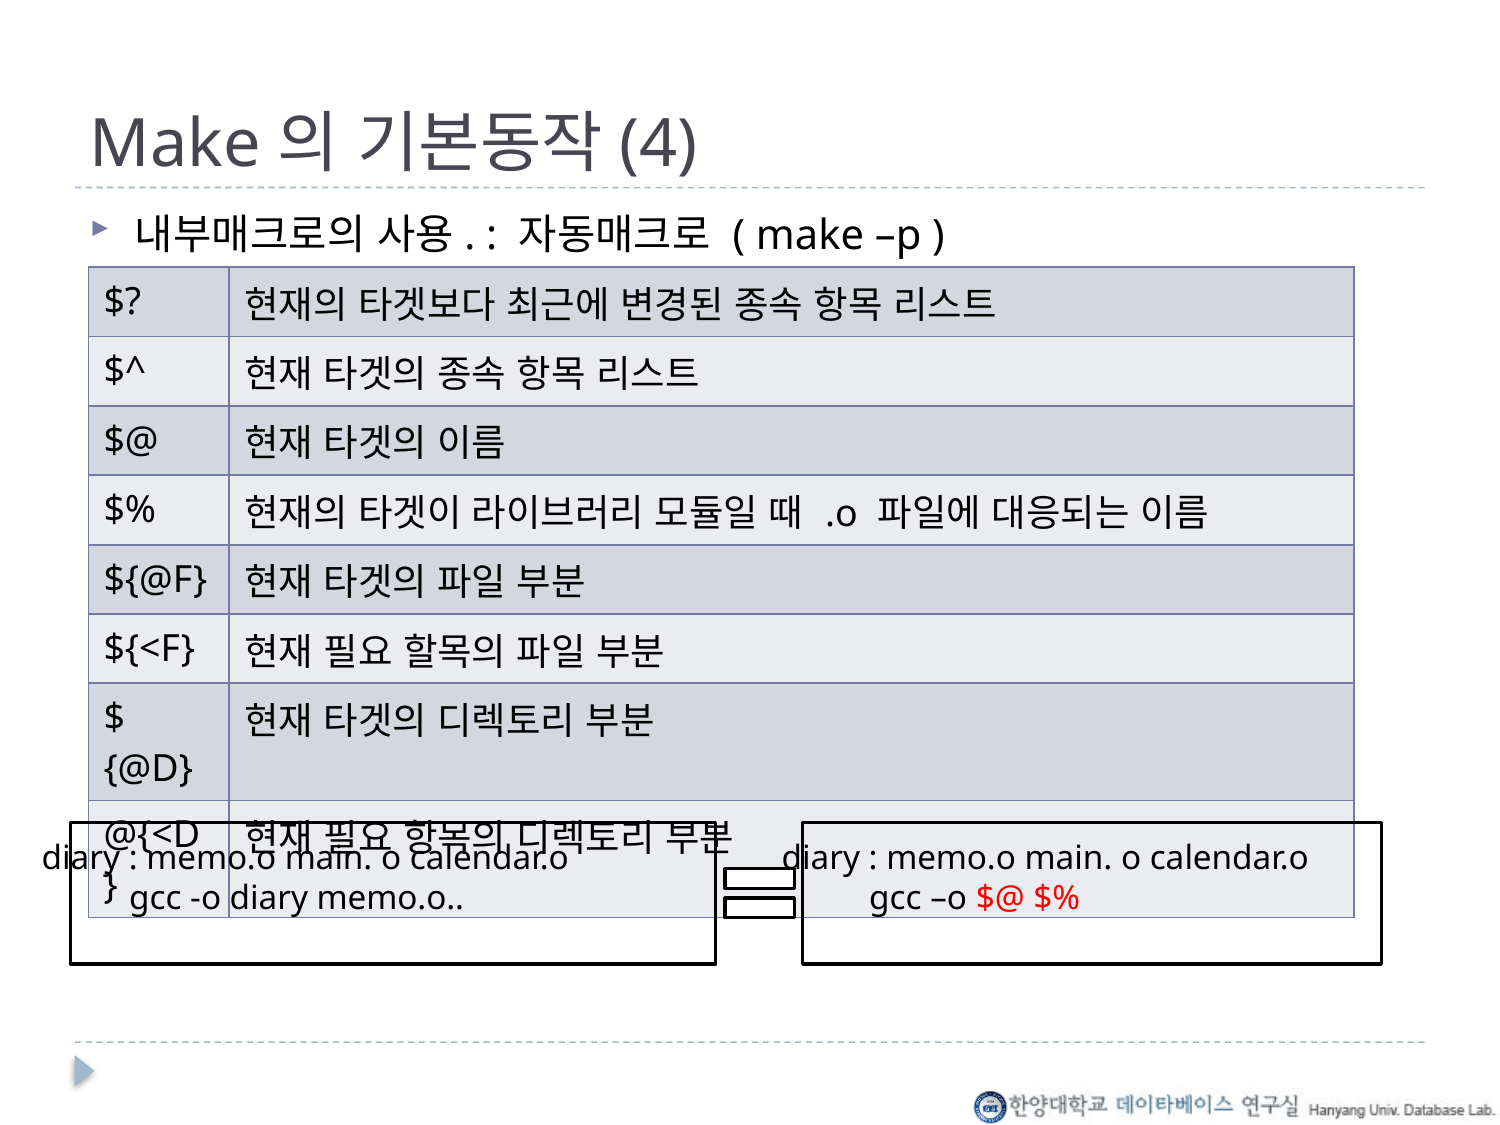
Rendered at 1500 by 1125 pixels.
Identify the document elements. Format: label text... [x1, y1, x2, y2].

text_box diary : memo.o main. o calendar.o gcc -o diary memo.o.. [26, 828, 585, 924]
table_cell $^ [89, 337, 228, 405]
title Make의 기본동작(4) [75, 24, 1425, 188]
table_cell 현재 타겟의 종속 항목 리스트 [230, 337, 1353, 405]
table_cell 현재 필요 항목의 디렉토리 부분 [230, 801, 1353, 917]
picture [972, 1087, 1500, 1125]
table_header $? [89, 268, 228, 336]
table_cell $@ [89, 407, 228, 474]
table_cell 현재의 타겟이 라이브러리 모듈일 때 .o 파일에 대응되는 이름 [230, 476, 1353, 544]
table_cell 현재 타겟의 파일 부분 [230, 546, 1353, 613]
table_cell 현재 타겟의 디렉토리 부분 [230, 684, 1353, 800]
table_cell ${@F} [89, 546, 228, 613]
table_cell ${@D} [89, 684, 228, 800]
text_box [69, 821, 717, 966]
text_box [801, 821, 1383, 966]
table_cell @{<D} [89, 801, 228, 821]
table_cell ${<F} [89, 615, 228, 682]
table_header 현재의 타겟보다 최근에 변경된 종속 항목 리스트 [230, 268, 1353, 336]
text_box diary : memo.o main. o calendar.o gcc –o $@ $% [766, 828, 1325, 924]
table_cell 현재 필요 할목의 파일 부분 [230, 615, 1353, 682]
table_cell $% [89, 476, 228, 544]
text_box [723, 896, 766, 919]
list 내부매크로의 사용. : 자동매크로 ( make –p ) [75, 200, 1425, 1010]
text_box [723, 867, 766, 890]
table_cell 현재 타겟의 이름 [230, 407, 1353, 474]
